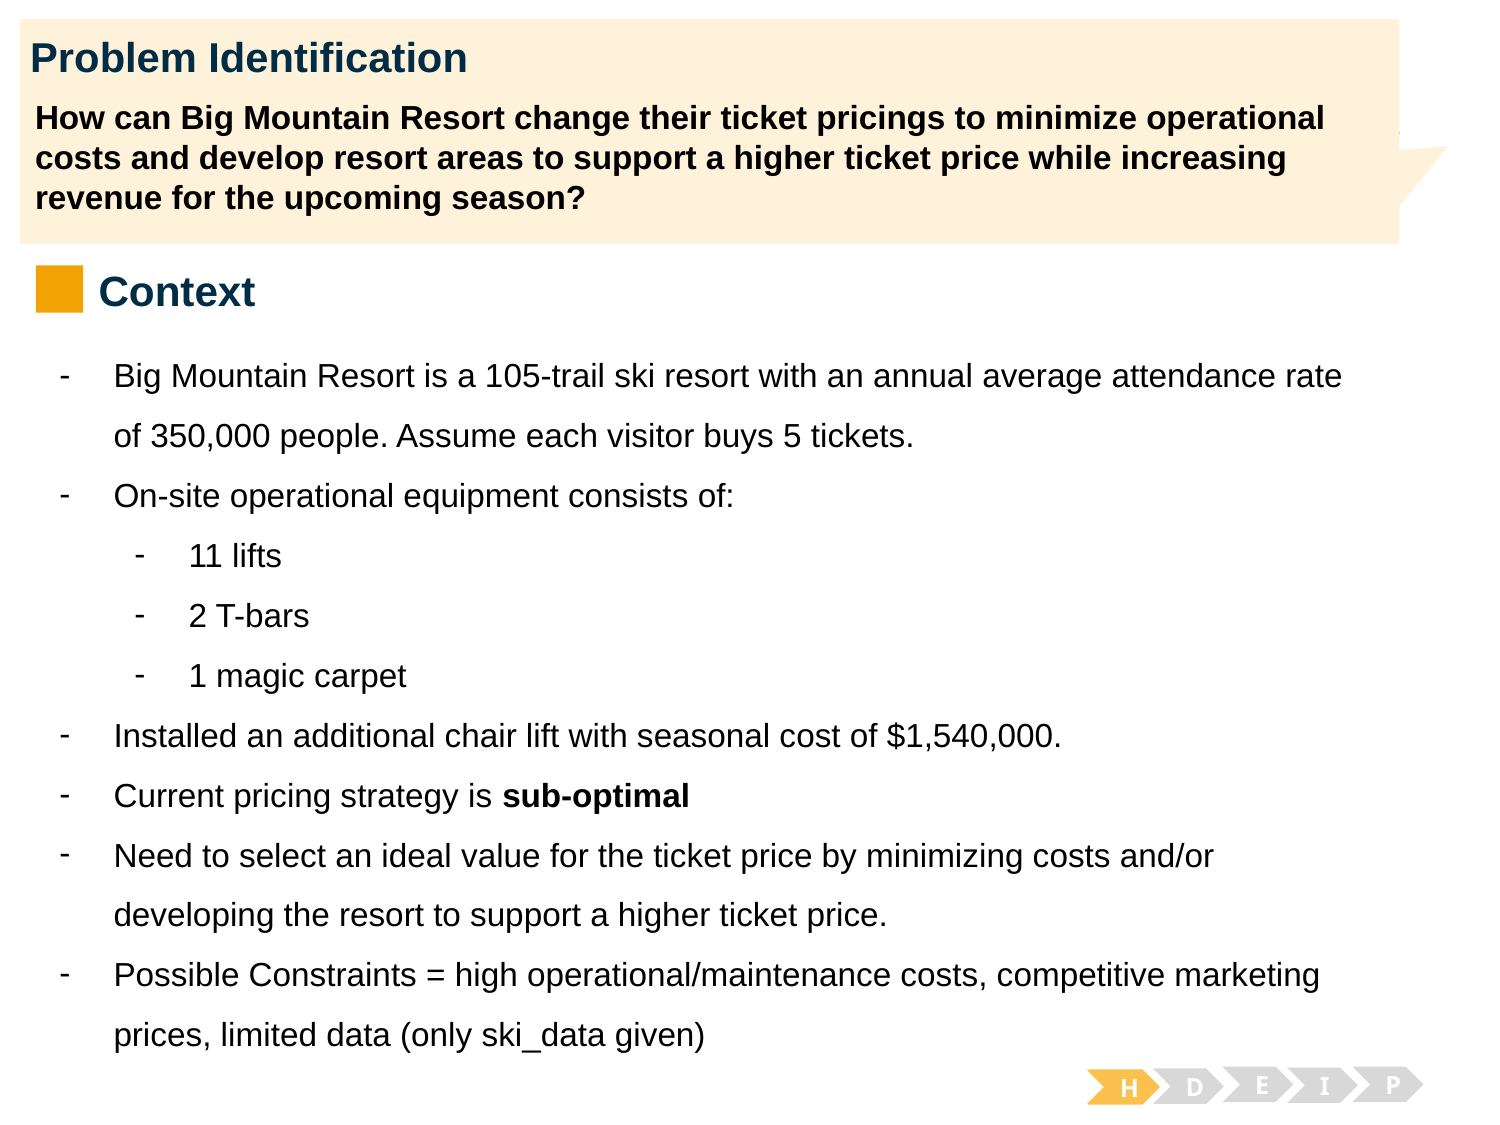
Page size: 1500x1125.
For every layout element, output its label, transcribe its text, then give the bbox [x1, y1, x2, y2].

text_box E [1222, 1066, 1294, 1103]
text_box [19, 146, 1448, 244]
text_box P [1352, 1066, 1424, 1103]
text_box [19, 19, 1400, 88]
text_box How can Big Mountain Resort change their ticket pricings to minimize operational costs and develop resort areas to support a higher ticket price while increasing revenue for the upcoming season? [19, 88, 1429, 170]
text_box H [1088, 1070, 1159, 1104]
title Problem Identification [30, 31, 1473, 82]
text_box [35, 265, 84, 313]
text_box D [1152, 1068, 1224, 1104]
text_box Big Mountain Resort is a 105-trail ski resort with an annual average attendance rate of 350,000 people. Assume each visitor buys 5 tickets. On-site operational equipment consists of: 11 lifts 2 T-bars 1 magic carpet Installed an additional chair lift with seasonal cost of $1,540,000. Current pricing strategy is sub-optimal Need to select an ideal value for the ticket price by minimizing costs and/or developing the resort to support a higher ticket price. Possible Constraints = high operational/maintenance costs, competitive marketing prices, limited data (only ski_data given) [23, 327, 1365, 1046]
text_box I [1287, 1067, 1358, 1103]
text_box Context [98, 270, 689, 308]
